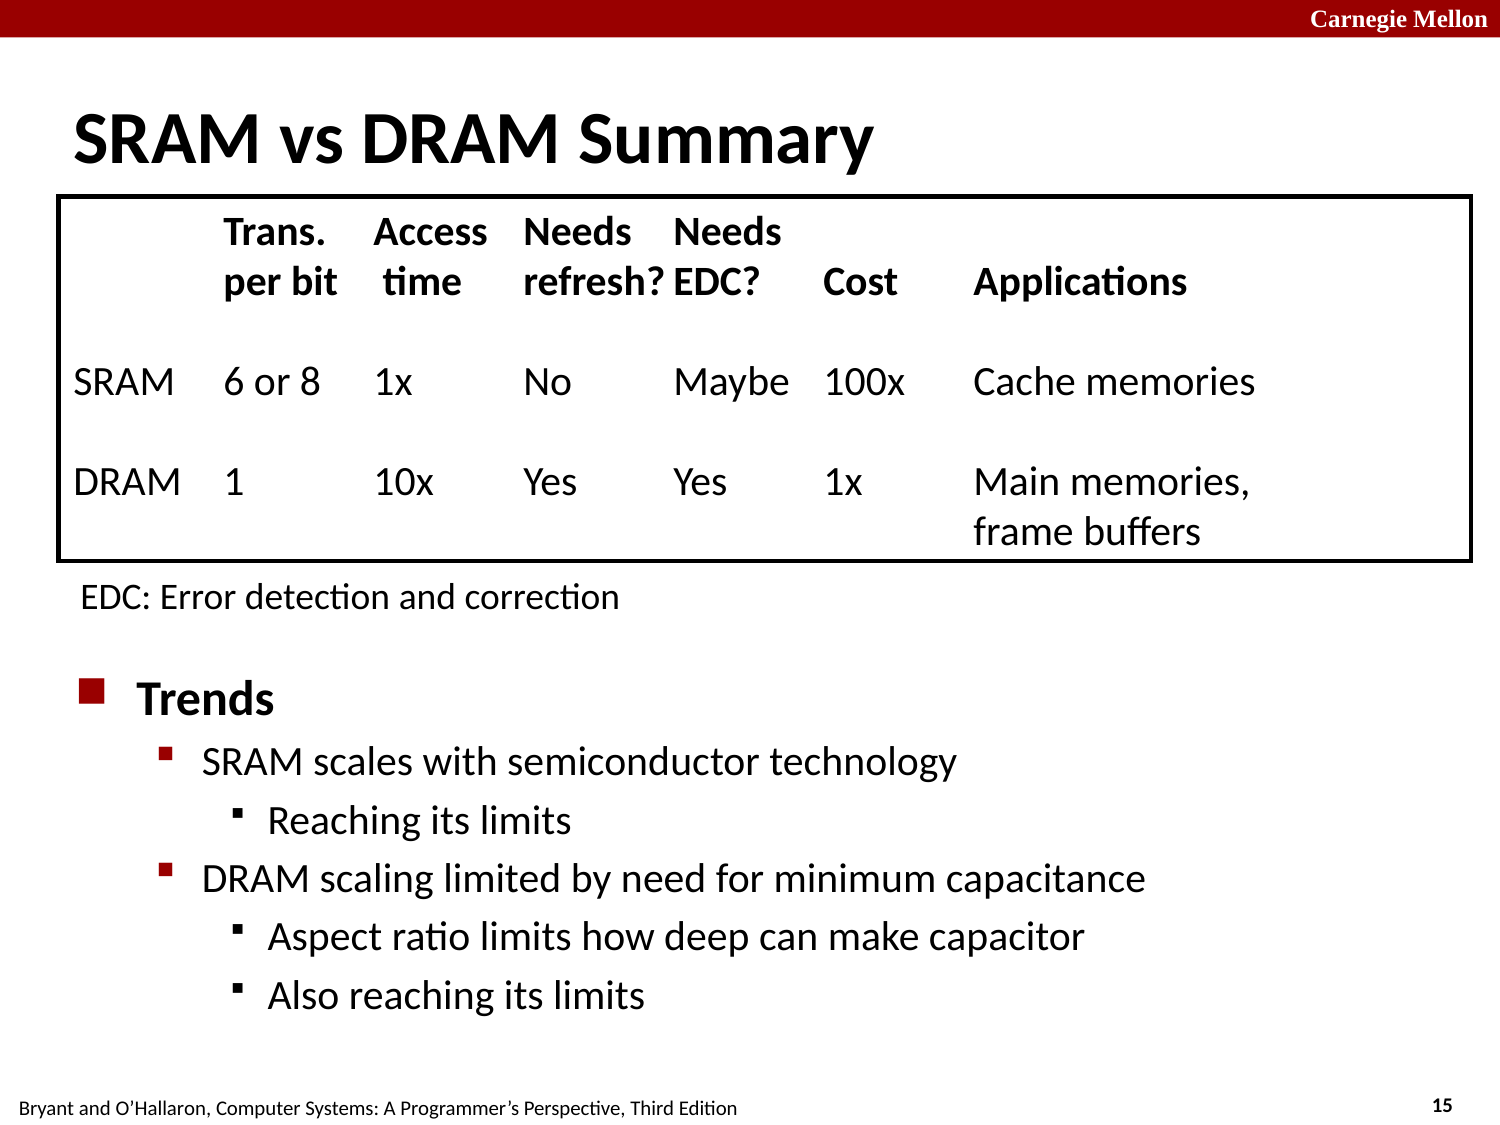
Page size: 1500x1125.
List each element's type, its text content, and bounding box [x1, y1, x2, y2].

title SRAM vs DRAM Summary [58, 71, 1305, 196]
text_box EDC: Error detection and correction [65, 564, 636, 625]
list Trends SRAM scales with semiconductor technology Reaching its limits DRAM scaling limited by need for minimum capacitance Aspect ratio limits how deep can make capacitor Also reaching its limits [64, 657, 1361, 1040]
text_box Trans. Access Needs Needs per bit time refresh? EDC? Cost Applications SRAM 6 or 8 1x No Maybe 100x Cache memories DRAM 1 10x Yes Yes 1x Main memories, frame buffers [58, 196, 1471, 562]
